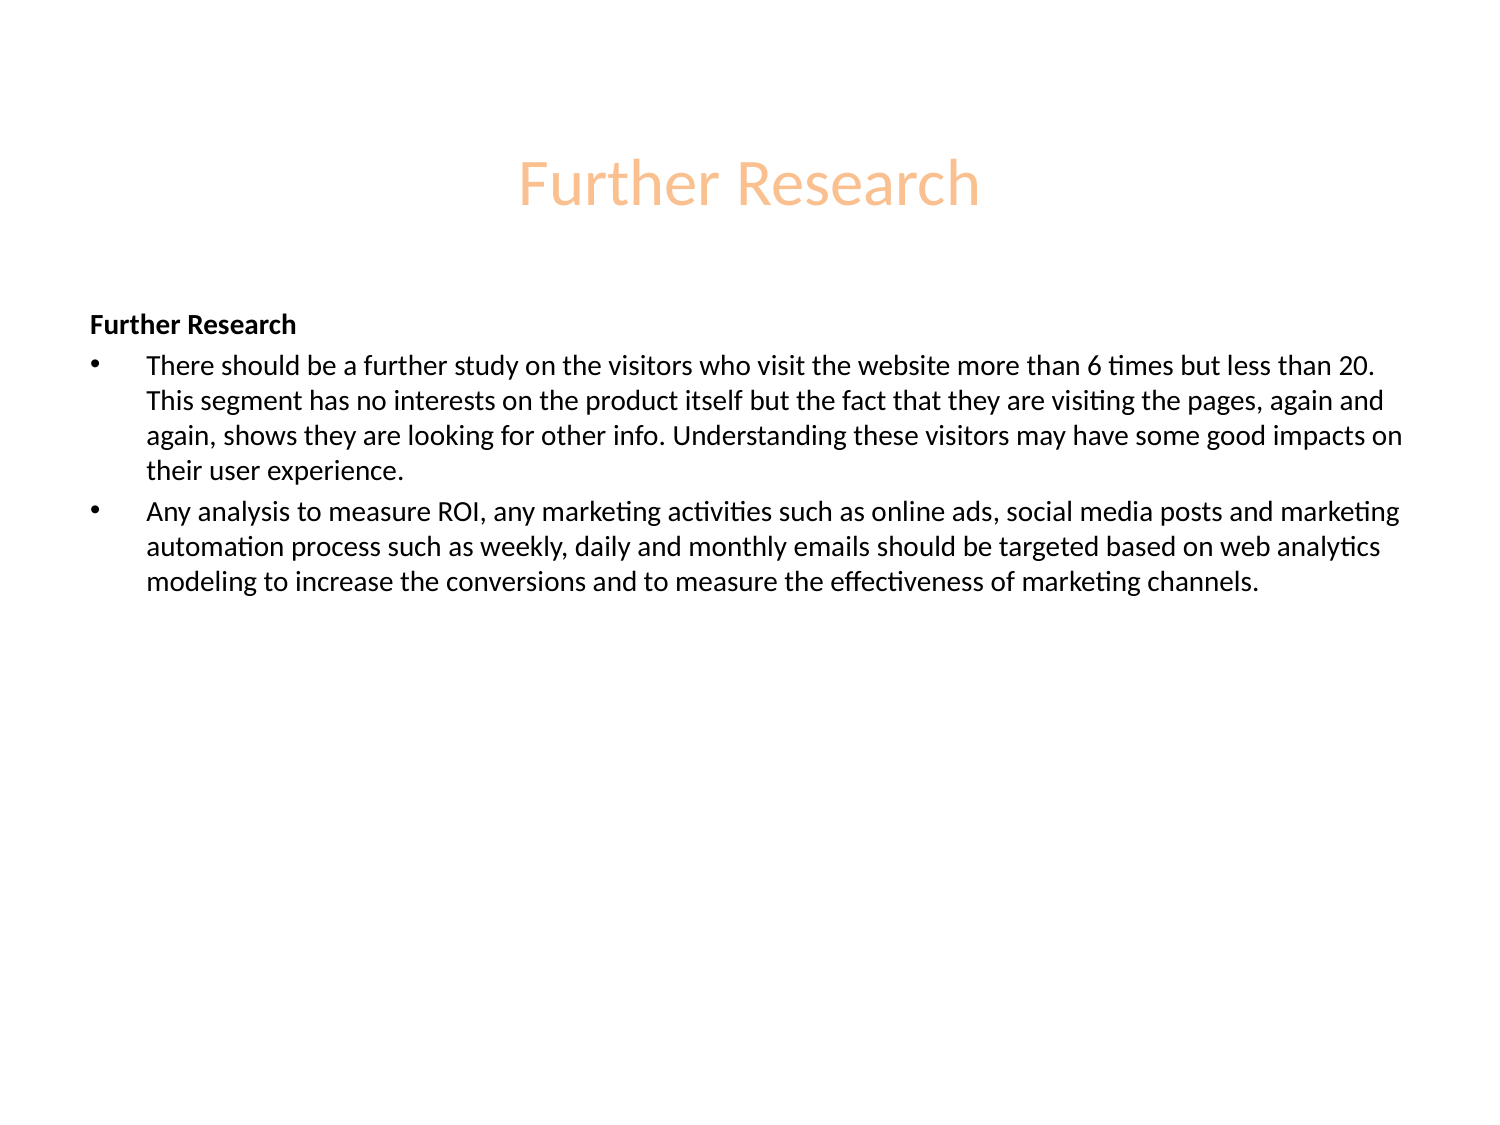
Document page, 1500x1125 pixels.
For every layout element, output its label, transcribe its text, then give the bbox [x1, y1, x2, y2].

list Further Research There should be a further study on the visitors who visit the website more than 6 times but less than 20. This segment has no interests on the product itself but the fact that they are visiting the pages, again and again, shows they are looking for other info. Understanding these visitors may have some good impacts on their user experience. Any analysis to measure ROI, any marketing activities such as online ads, social media posts and marketing automation process such as weekly, daily and monthly emails should be targeted based on web analytics modeling to increase the conversions and to measure the effectiveness of marketing channels. [75, 262, 1425, 1005]
title Further Research [75, 45, 1425, 233]
